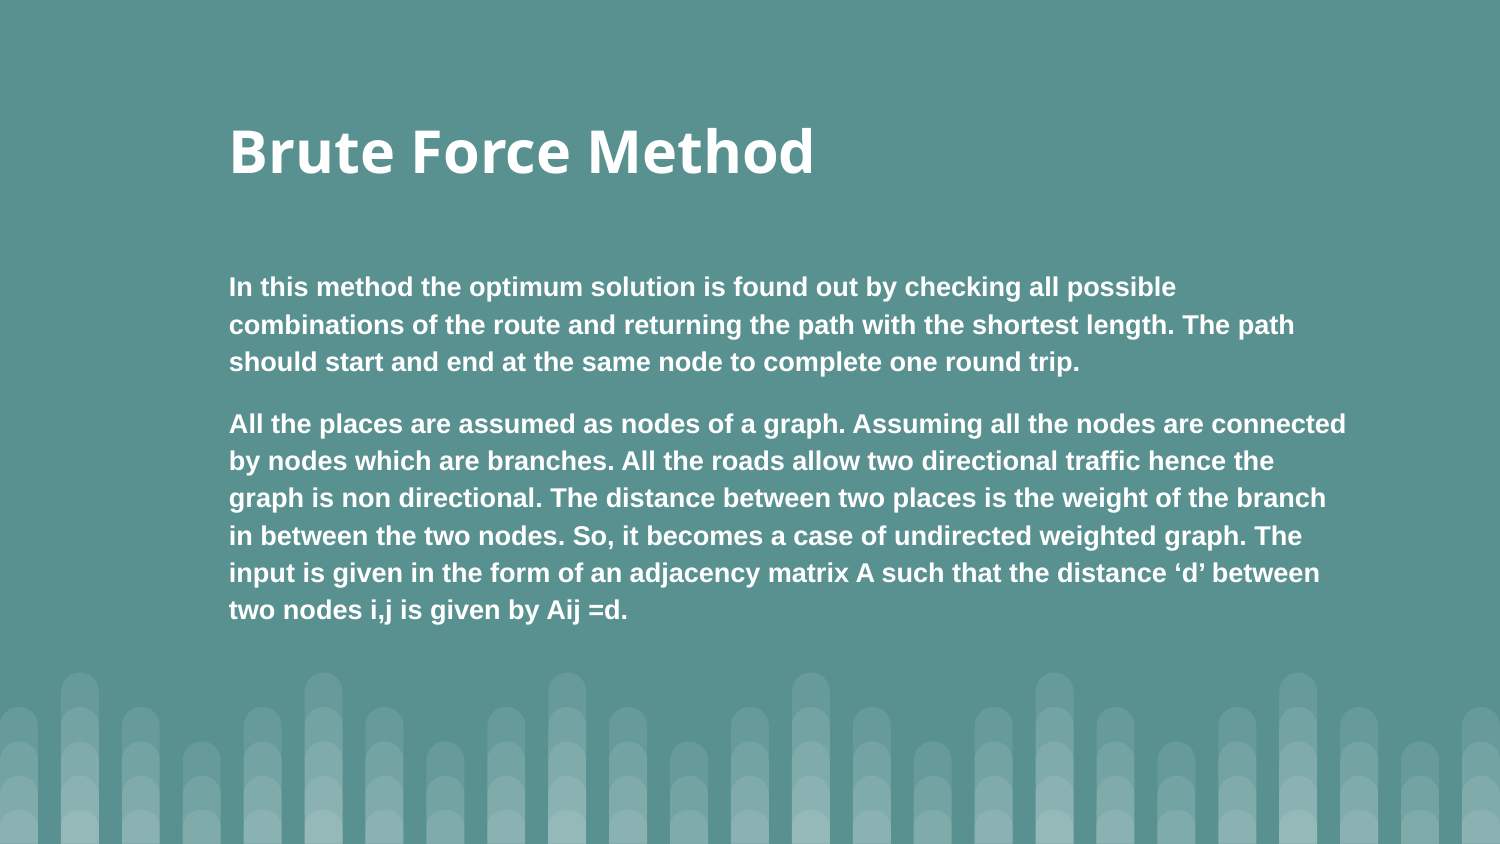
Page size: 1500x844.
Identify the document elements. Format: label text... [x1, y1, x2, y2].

list In this method the optimum solution is found out by checking all possible combinations of the route and returning the path with the shortest length. The path should start and end at the same node to complete one round trip. All the places are assumed as nodes of a graph. Assuming all the nodes are connected by nodes which are branches. All the roads allow two directional traffic hence the graph is non directional. The distance between two places is the weight of the branch in between the two nodes. So, it becomes a case of undirected weighted graph. The input is given in the form of an adjacency matrix A such that the distance ‘d’ between two nodes i,j is given by Aij =d. [213, 250, 1368, 783]
title Brute Force Method [213, 98, 1368, 250]
